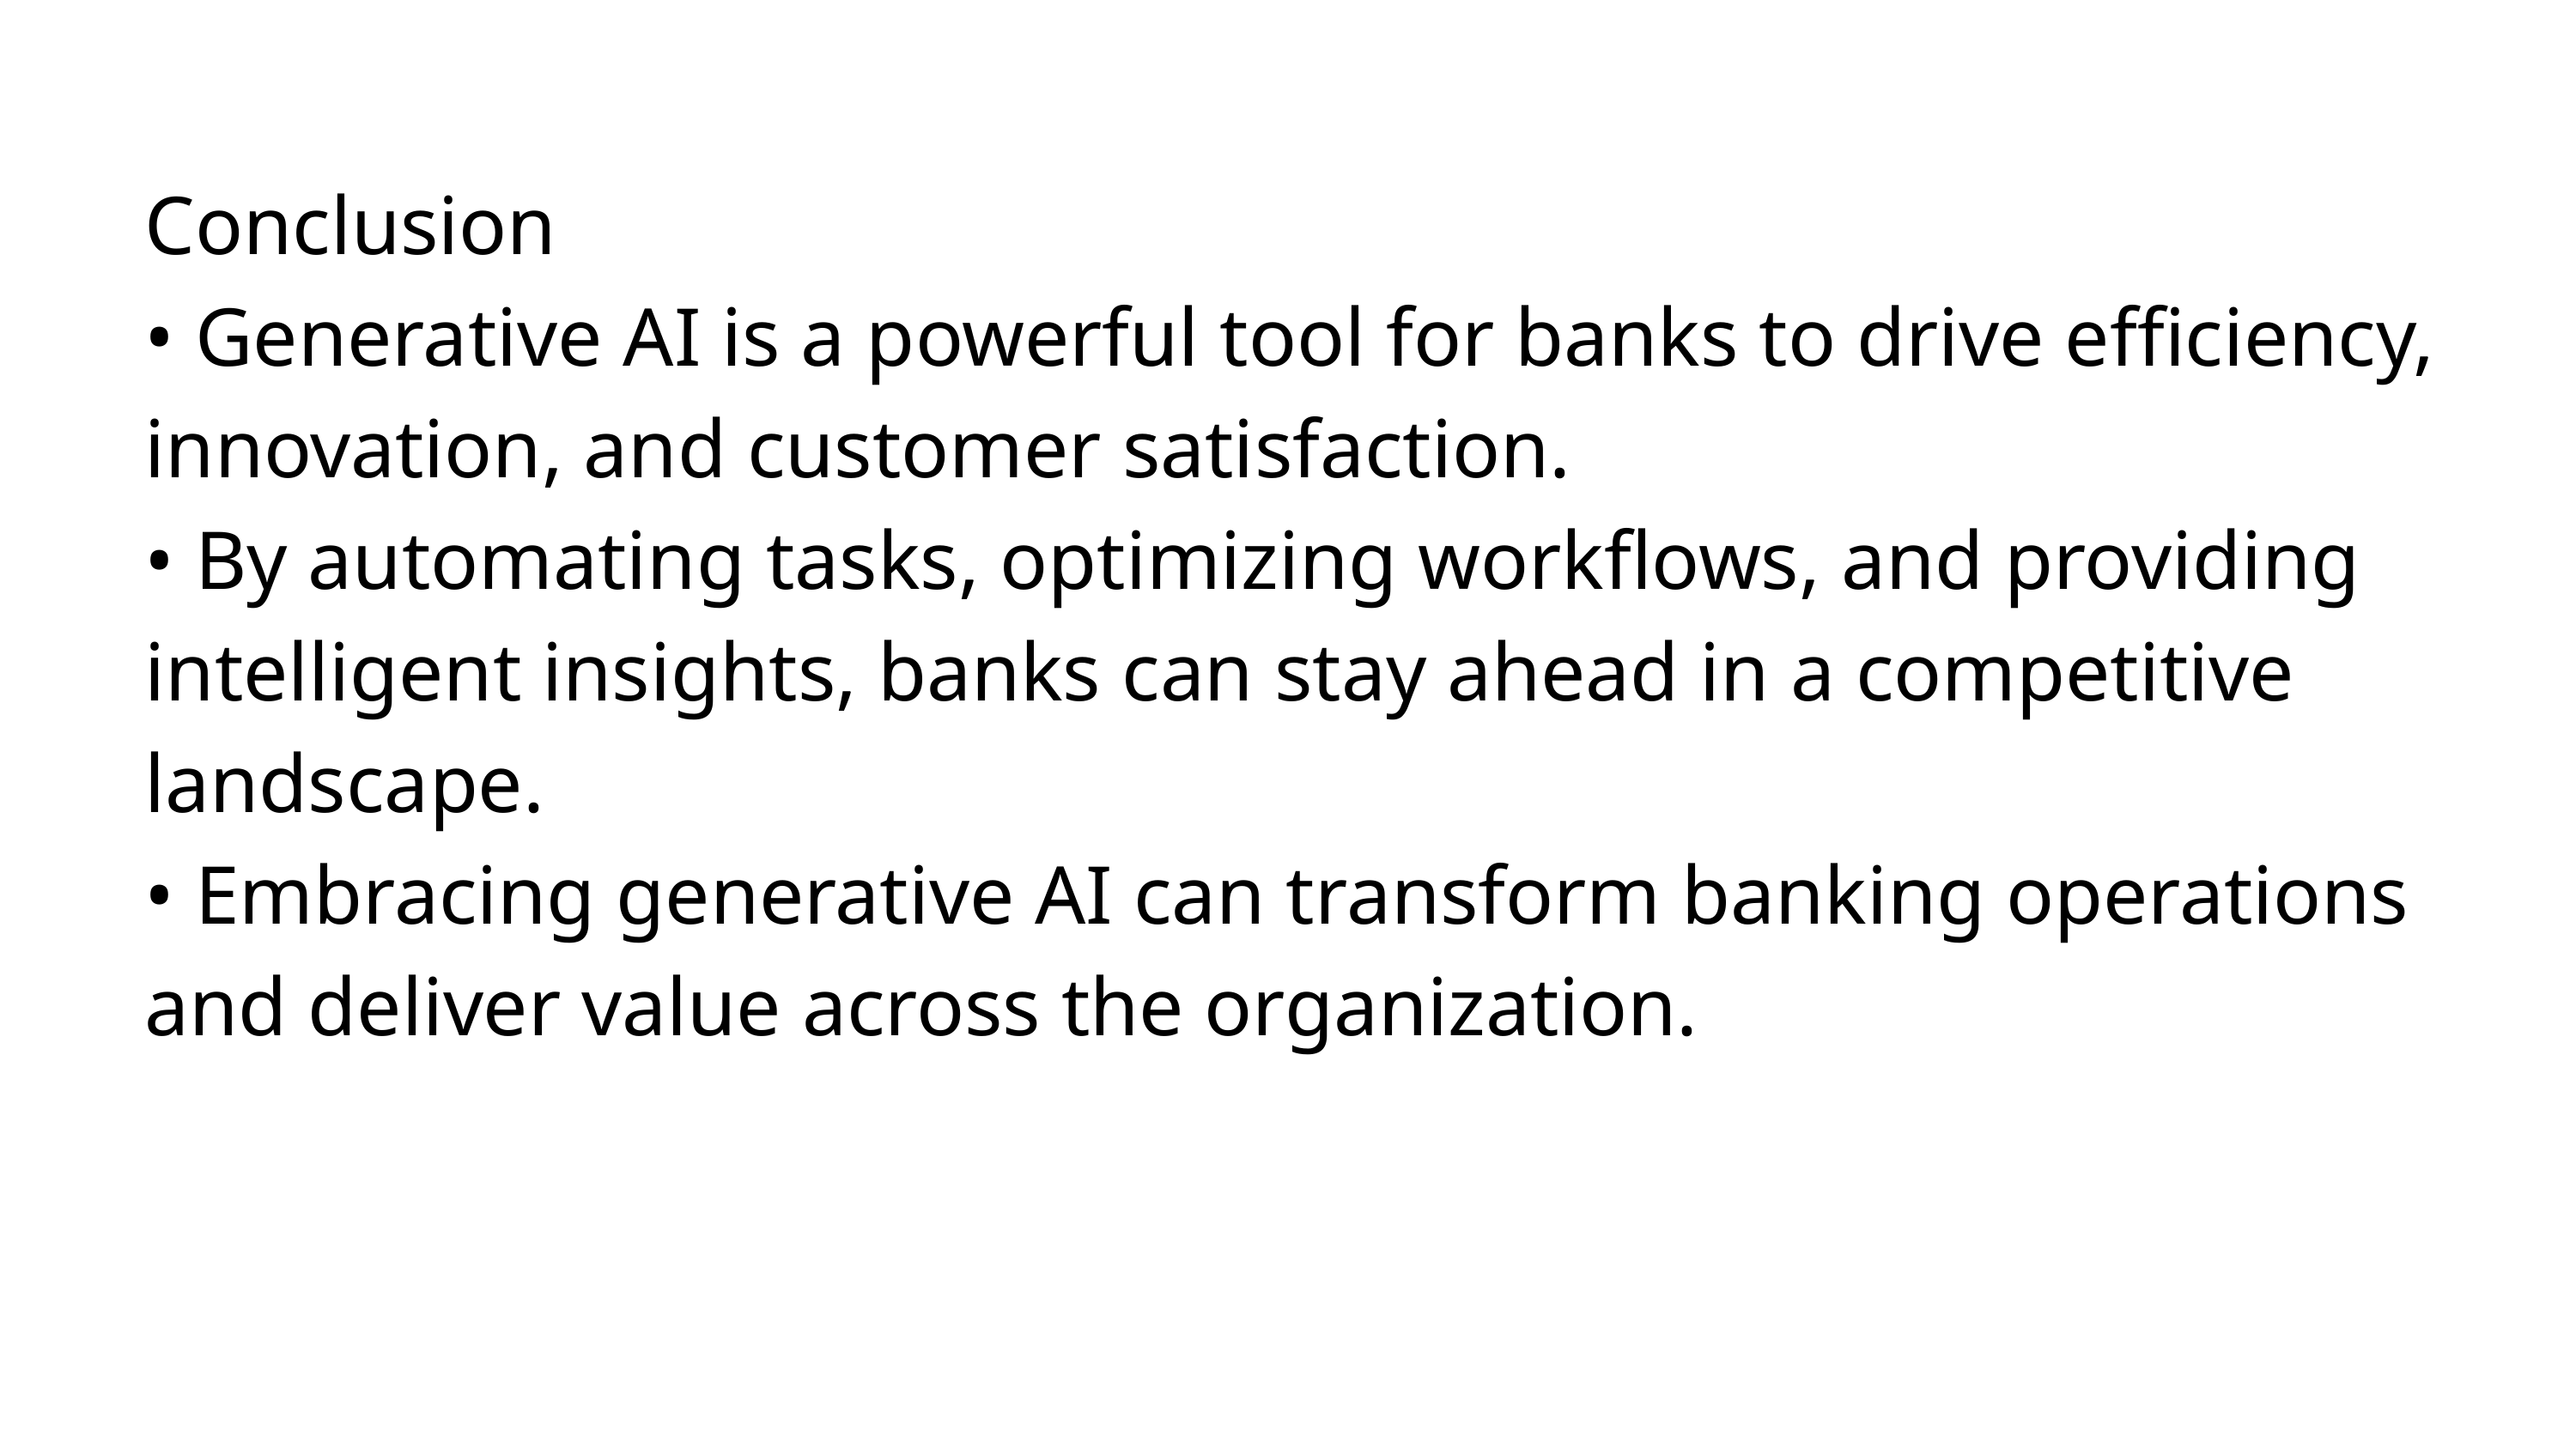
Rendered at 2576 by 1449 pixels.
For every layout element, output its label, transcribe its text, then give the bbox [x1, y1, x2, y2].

text_box Conclusion • Generative AI is a powerful tool for banks to drive efficiency, innovation, and customer satisfaction. • By automating tasks, optimizing workflows, and providing intelligent insights, banks can stay ahead in a competitive landscape. • Embracing generative AI can transform banking operations and deliver value across the organization. [144, 159, 2481, 1164]
